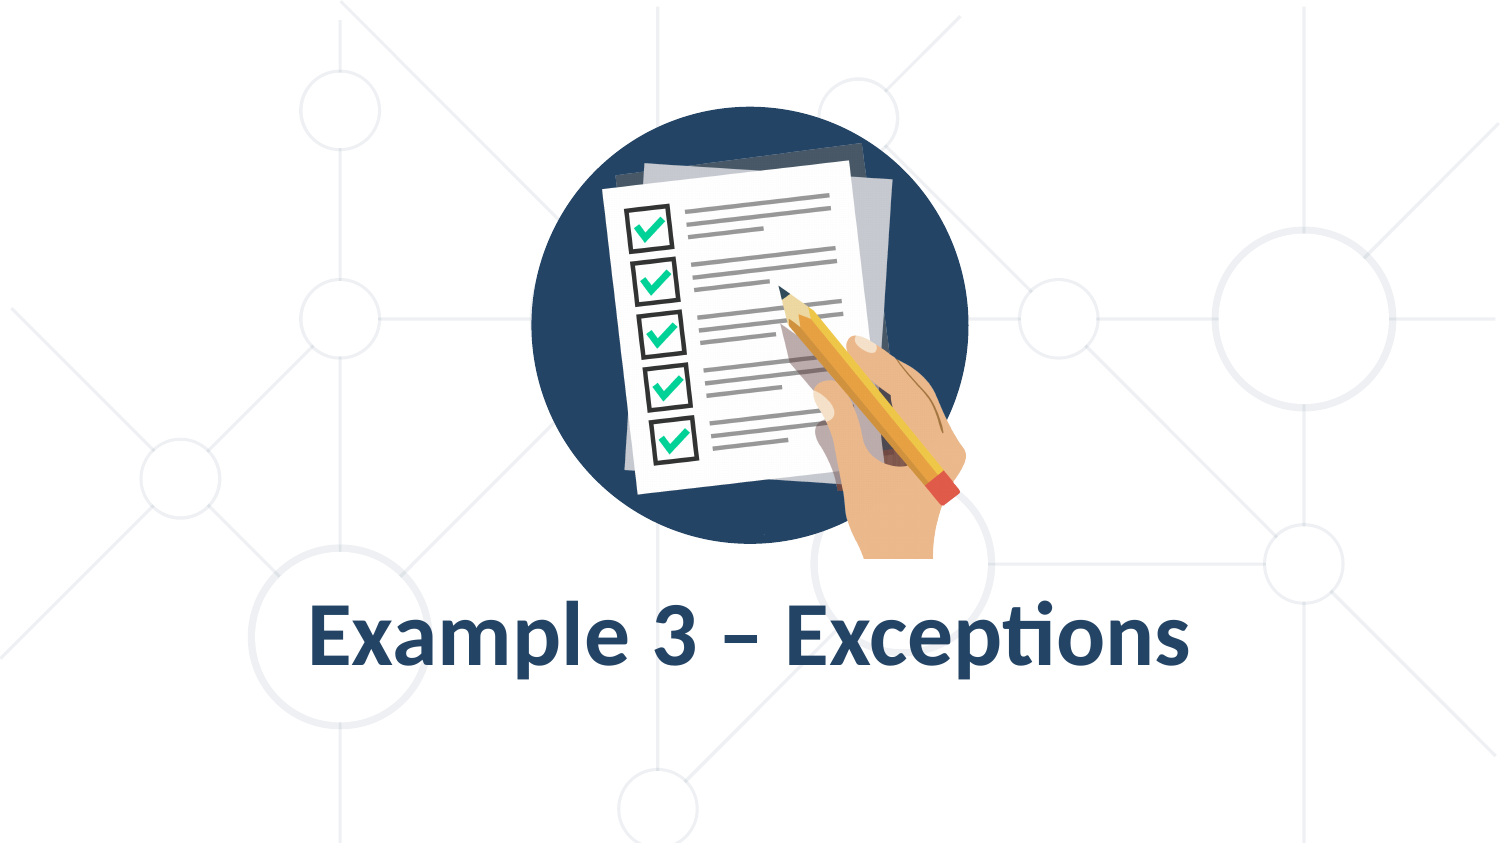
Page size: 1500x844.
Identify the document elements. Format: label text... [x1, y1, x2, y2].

list Example 3 – Exceptions [75, 578, 1425, 674]
picture [540, 110, 990, 560]
